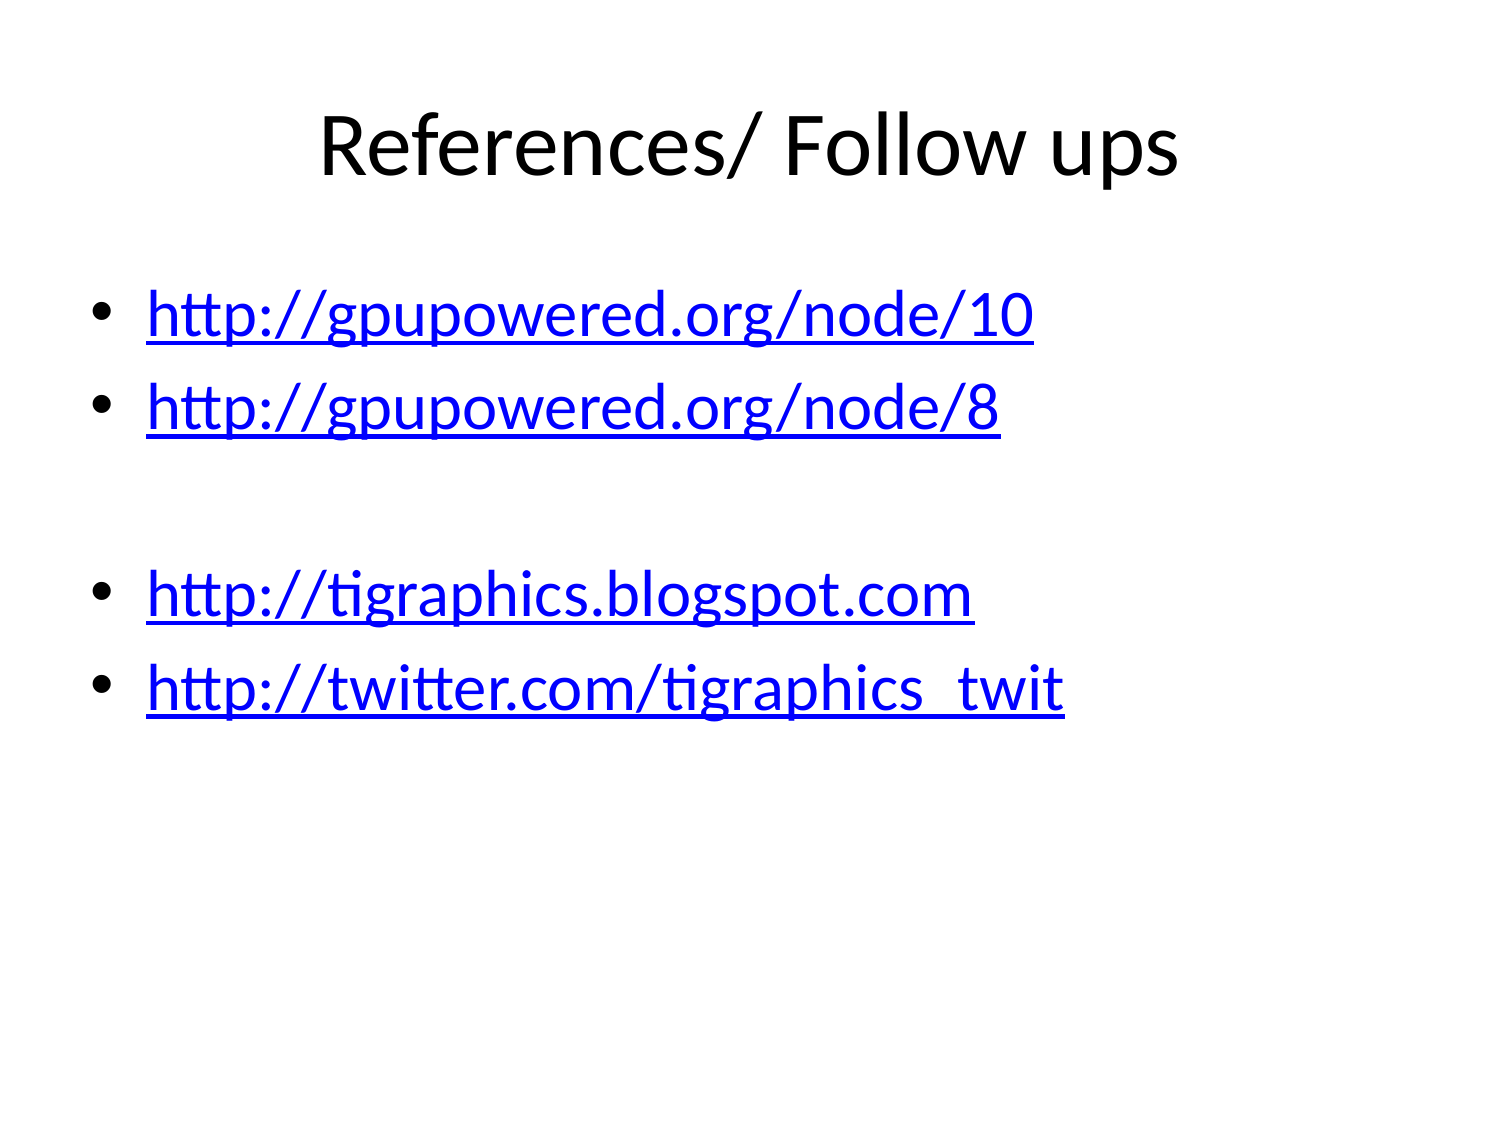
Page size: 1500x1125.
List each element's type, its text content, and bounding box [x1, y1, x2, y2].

list http://gpupowered.org/node/10 http://gpupowered.org/node/8 http://tigraphics.blogspot.com http://twitter.com/tigraphics_twit [75, 262, 1425, 1005]
title References/ Follow ups [75, 45, 1425, 233]
